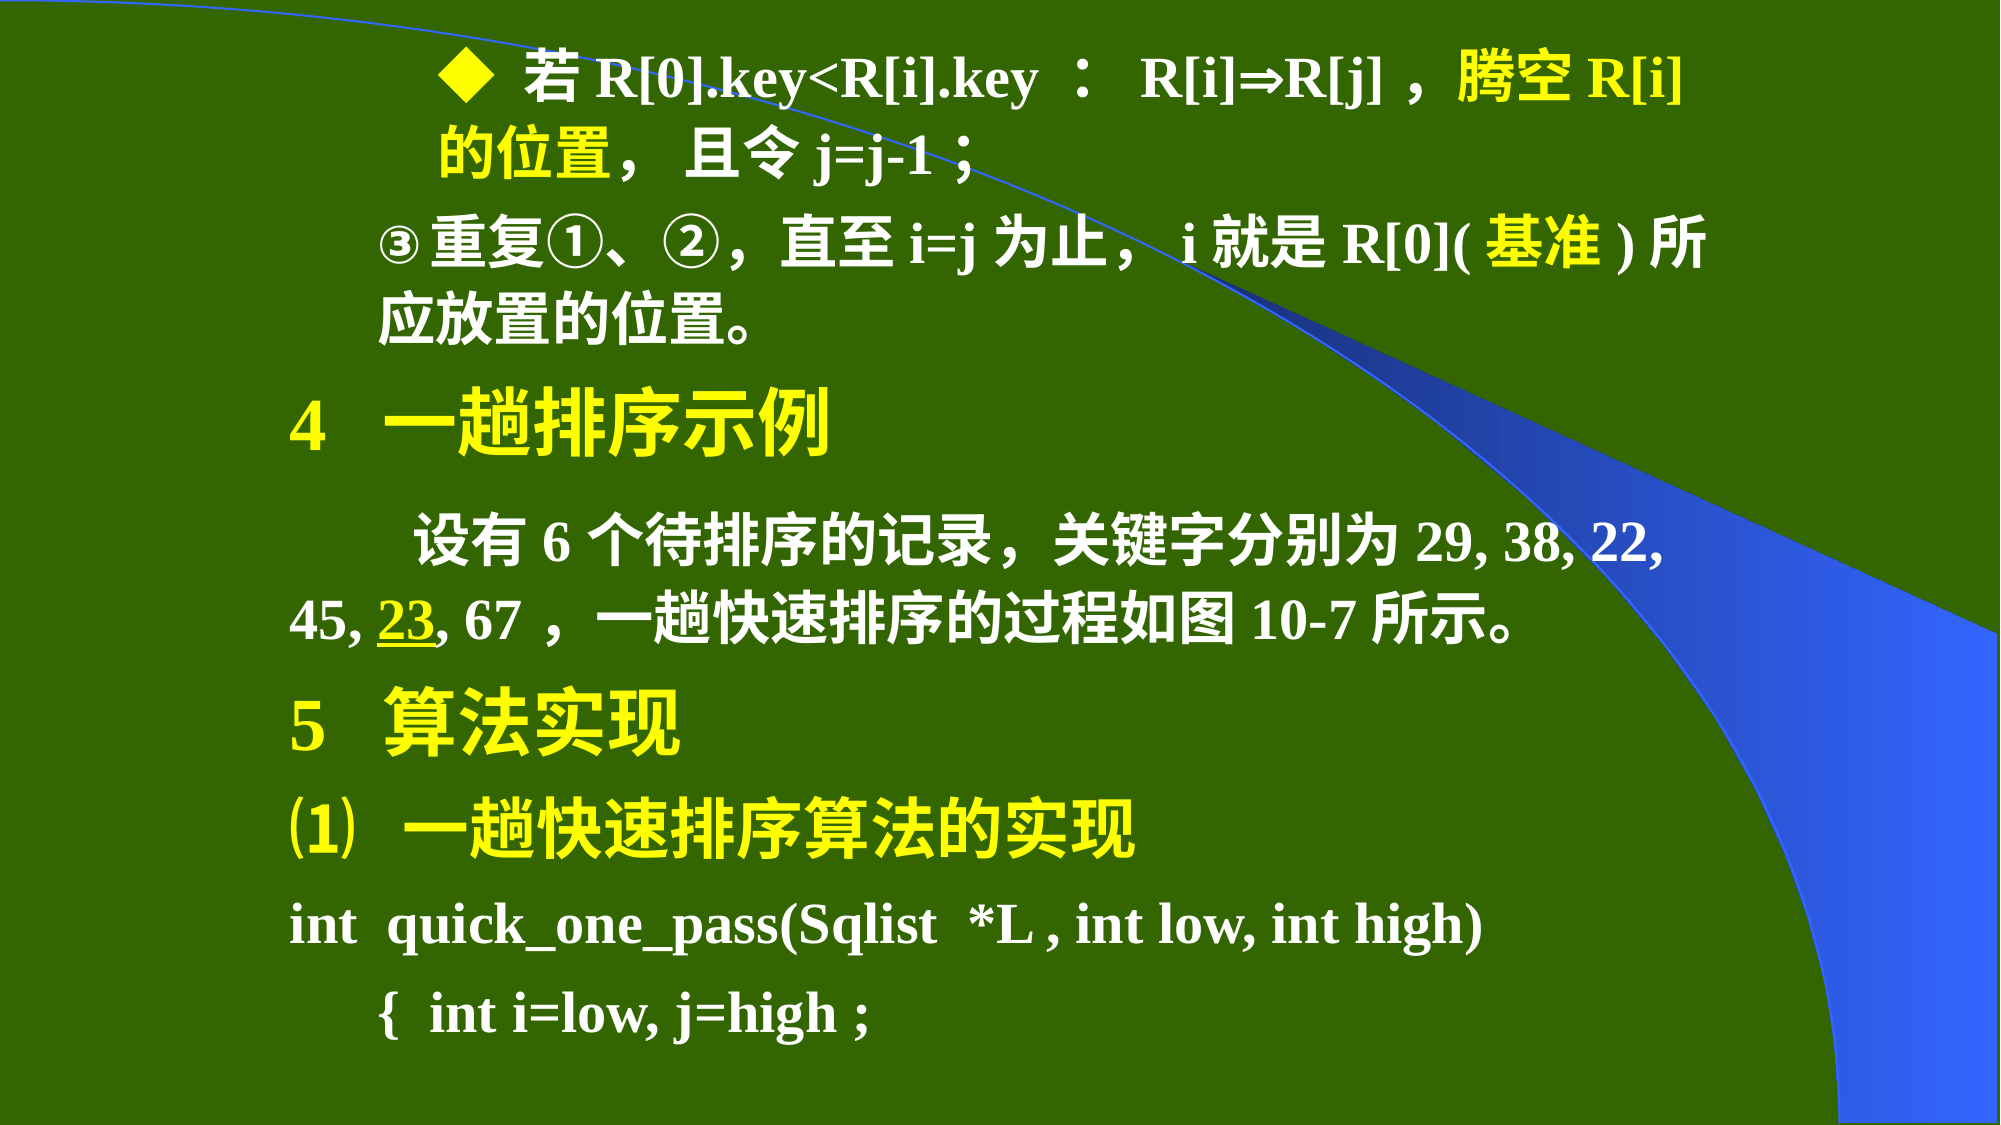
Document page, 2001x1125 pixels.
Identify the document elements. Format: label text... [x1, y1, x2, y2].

list ◆ 若R[0].key<R[i].key ：R[i]R[j]，腾空R[i]的位置， 且令j=j-1； 重复①、②，直至i=j为止，i就是R[0](基准)所应放置的位置。 4 一趟排序示例 设有6个待排序的记录，关键字分别为29, 38, 22, 45, 23, 67，一趟快速排序的过程如图10-7所示。 5 算法实现 ⑴ 一趟快速排序算法的实现 int quick_one_pass(Sqlist *L , int low, int high) { int i=low, j=high ; [274, 24, 1726, 1076]
